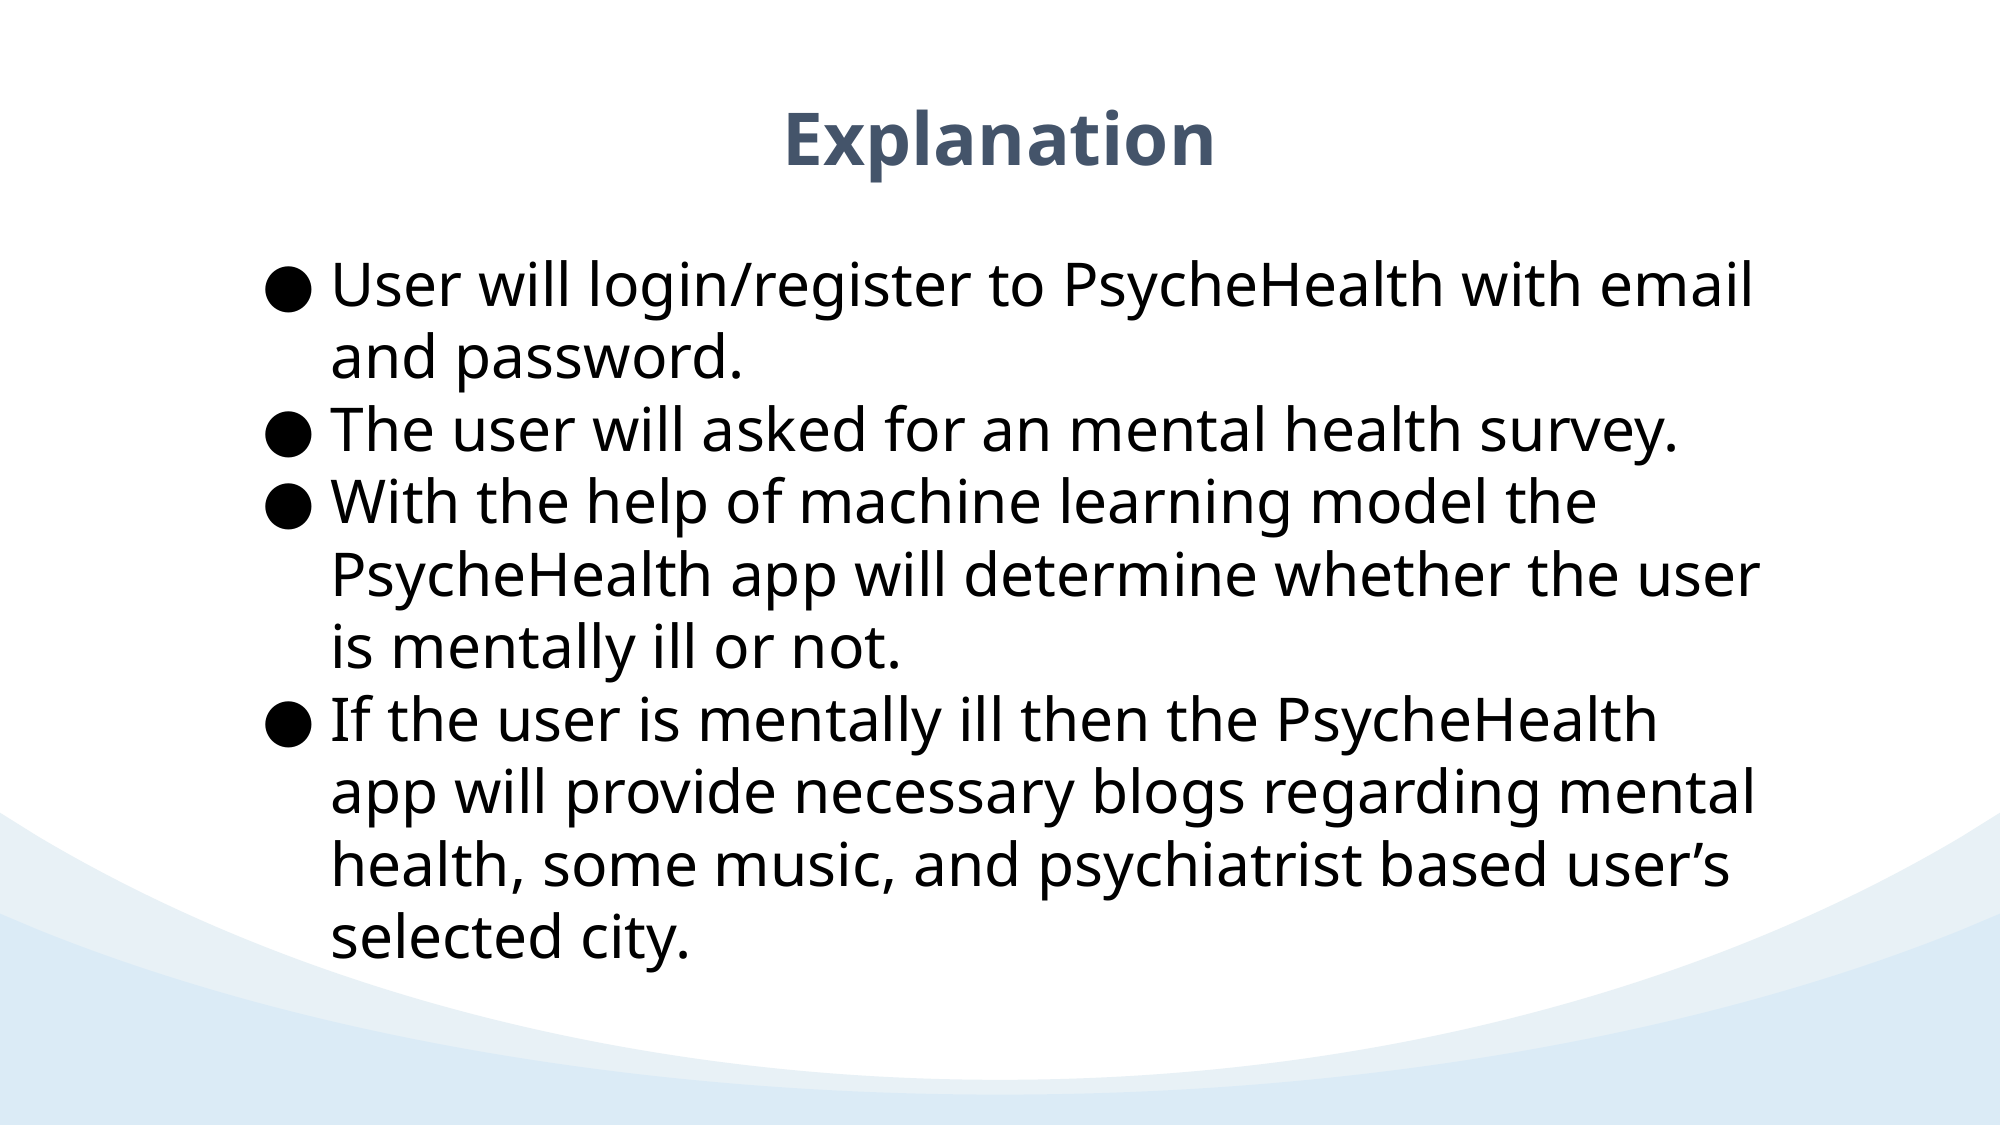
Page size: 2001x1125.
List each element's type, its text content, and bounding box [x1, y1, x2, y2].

text_box User will login/register to PsycheHealth with email and password. The user will asked for an mental health survey. With the help of machine learning model the PsycheHealth app will determine whether the user is mentally ill or not. If the user is mentally ill then the PsycheHealth app will provide necessary blogs regarding mental health, some music, and psychiatrist based user’s selected city. [240, 230, 1791, 812]
title Explanation [137, 48, 1863, 237]
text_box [0, 812, 2000, 1125]
